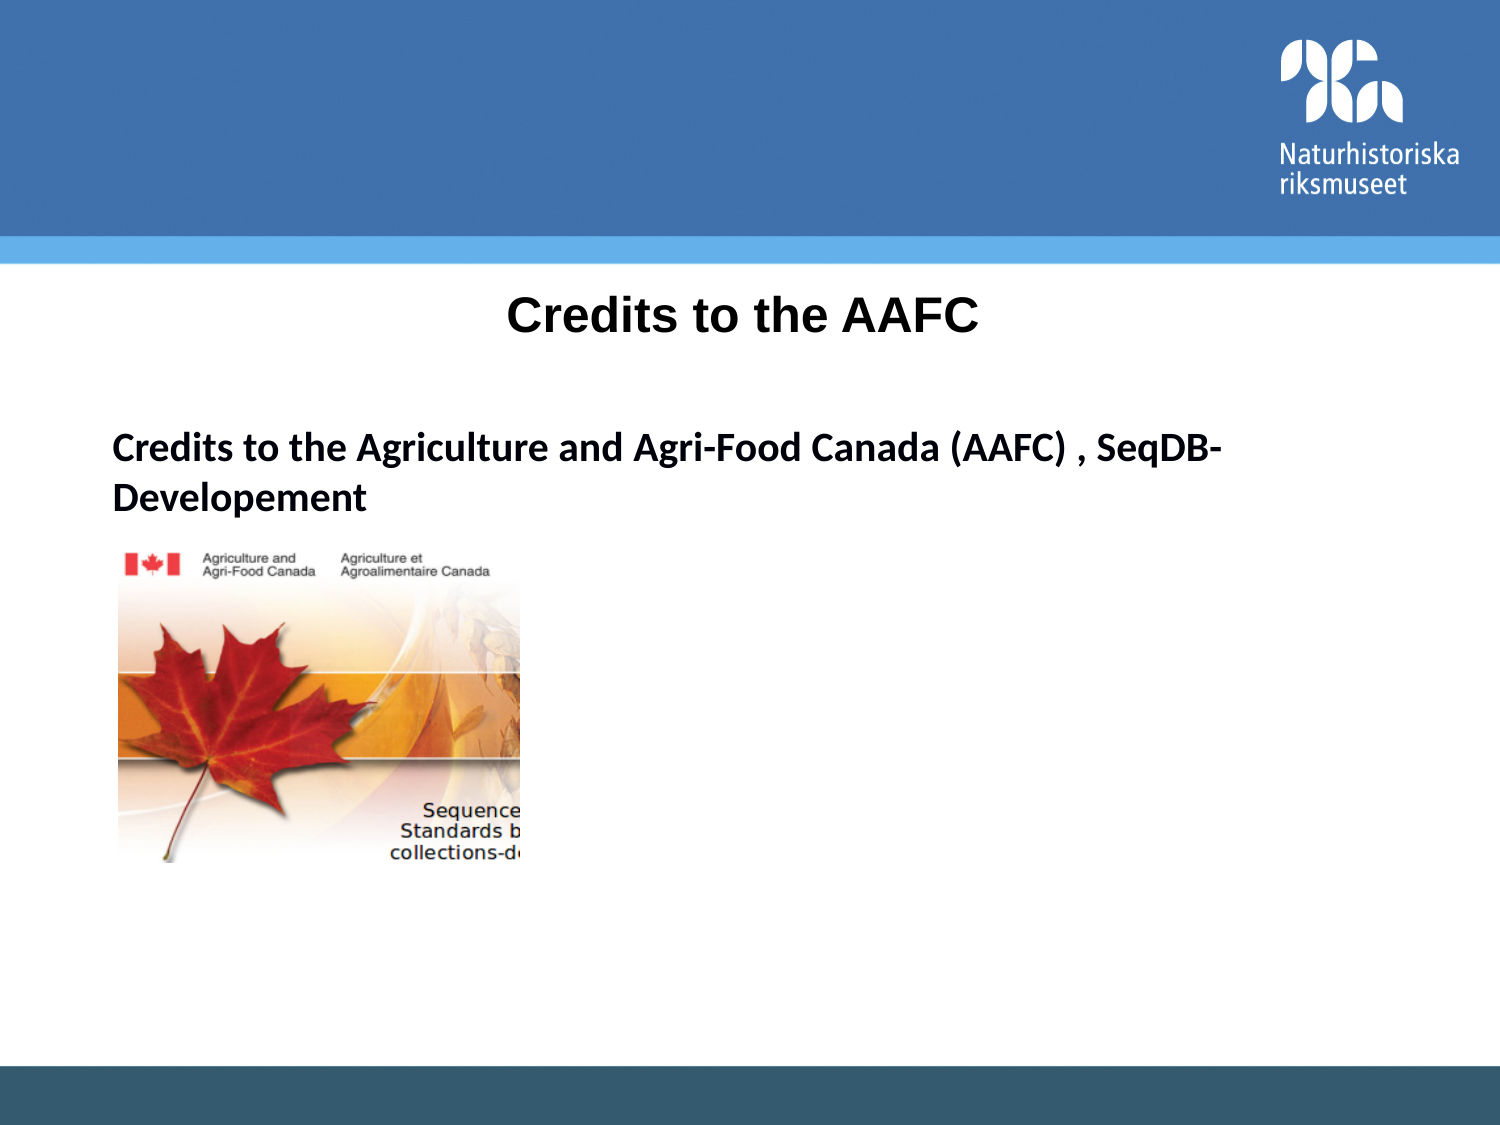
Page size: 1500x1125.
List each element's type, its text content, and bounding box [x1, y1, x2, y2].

text_box Credits to the Agriculture and Agri-Food Canada (AAFC) , SeqDB-Developement [112, 374, 1388, 1000]
picture [0, 0, 1500, 1125]
text_box Credits to the AAFC [112, 274, 1388, 350]
